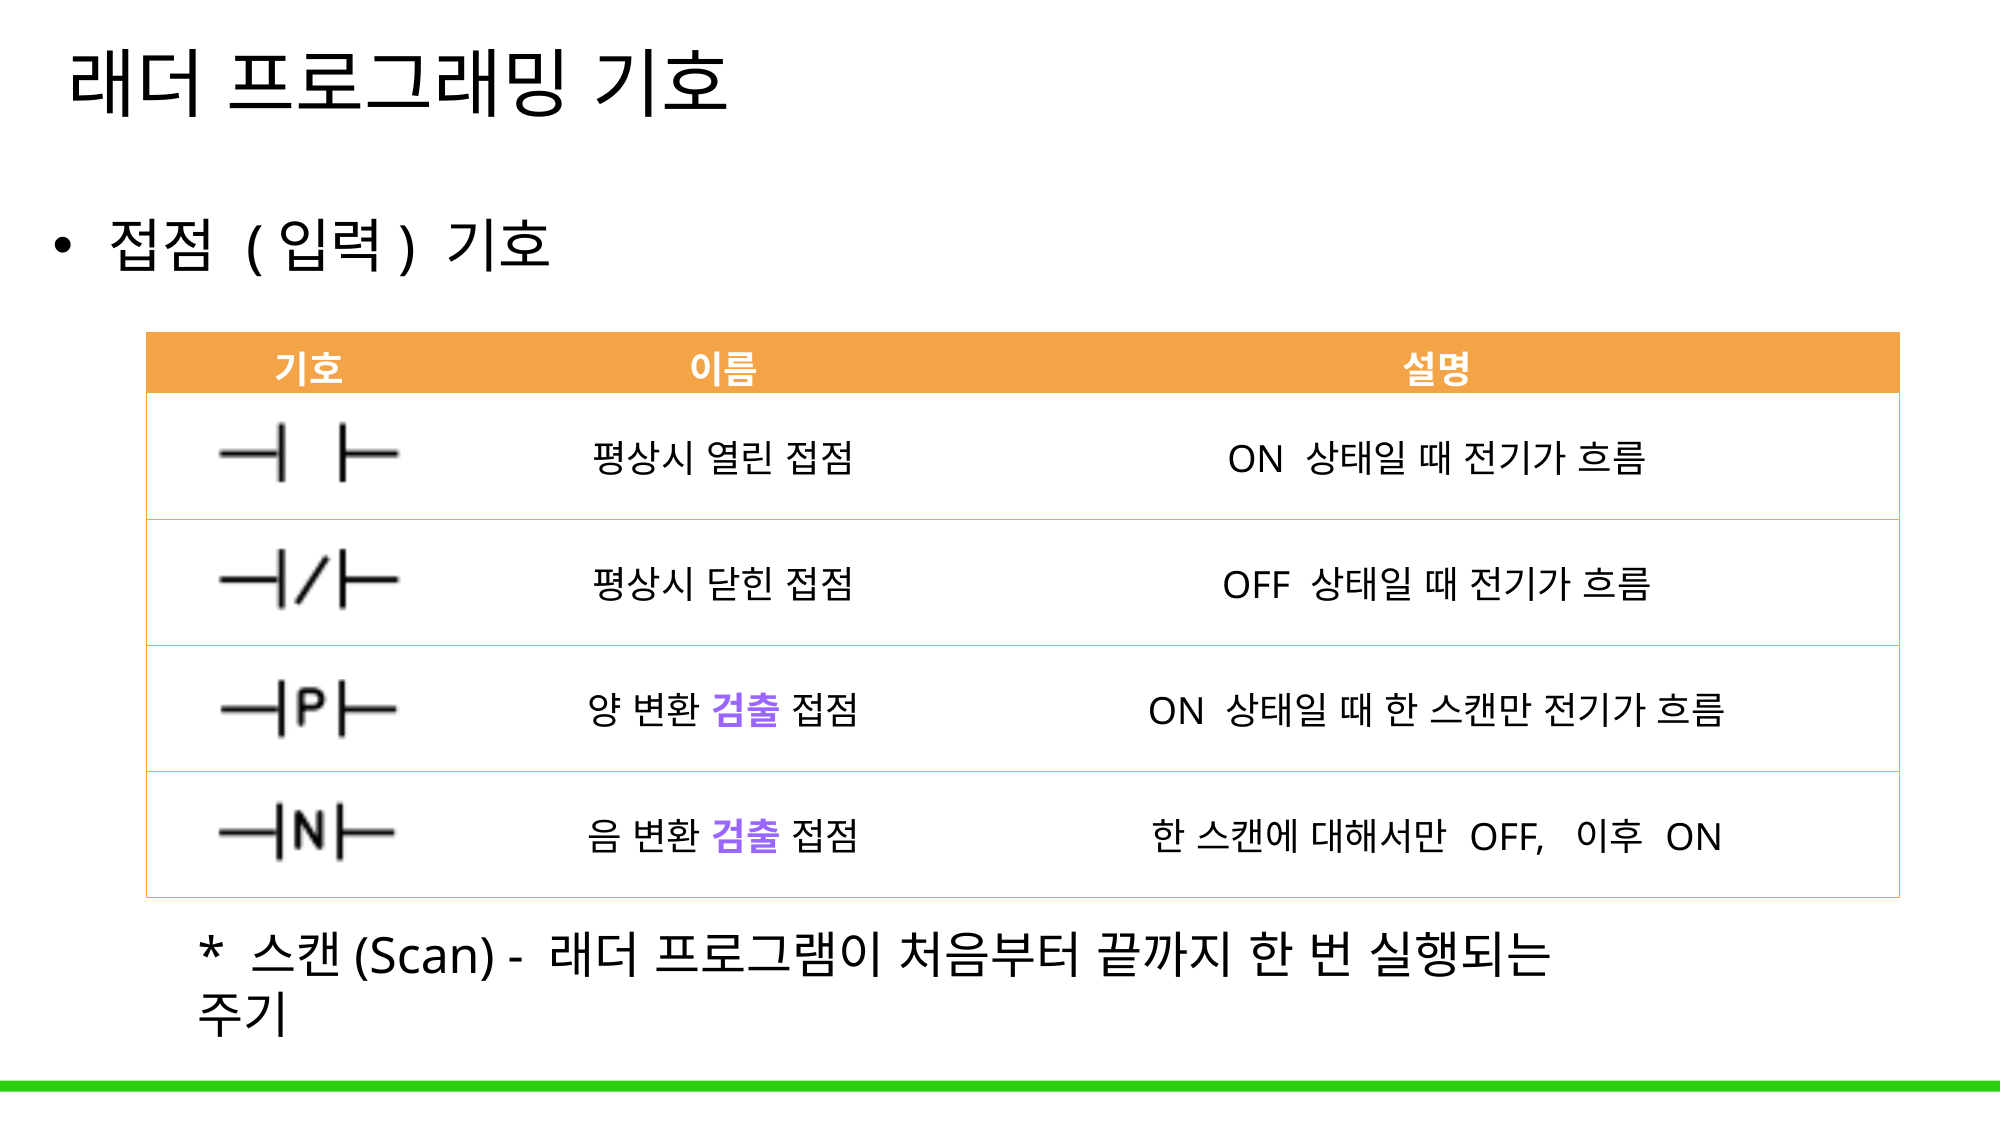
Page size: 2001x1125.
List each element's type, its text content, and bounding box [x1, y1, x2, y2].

table_header 기호 [147, 333, 473, 392]
picture [213, 679, 406, 746]
table_cell 한 스캔에 대해서만 OFF, 이후 ON [975, 772, 1899, 897]
text_box 접점 (입력) 기호 [37, 201, 568, 287]
picture [211, 790, 407, 875]
table_cell OFF 상태일 때 전기가 흐름 [975, 520, 1899, 645]
text_box * 스캔(Scan) - 래더 프로그램이 처음부터 끝까지 한 번 실행되는 주기 [183, 915, 1616, 1051]
table_cell [147, 772, 473, 897]
picture [211, 547, 407, 620]
table_cell [147, 520, 473, 645]
table_cell 평상시 열린 접점 [473, 393, 975, 519]
table_cell [147, 646, 473, 771]
table_header 설명 [975, 333, 1899, 392]
picture [211, 410, 407, 501]
table_cell [147, 393, 473, 519]
table_cell ON 상태일 때 전기가 흐름 [975, 393, 1899, 519]
table_cell ON 상태일 때 한 스캔만 전기가 흐름 [975, 646, 1899, 771]
title 래더 프로그래밍 기호 [52, 17, 1492, 157]
table_header 이름 [473, 333, 975, 392]
table_cell 음 변환 검출 접점 [473, 772, 975, 897]
table_cell 양 변환 검출 접점 [473, 646, 975, 771]
table_cell 평상시 닫힌 접점 [473, 520, 975, 645]
